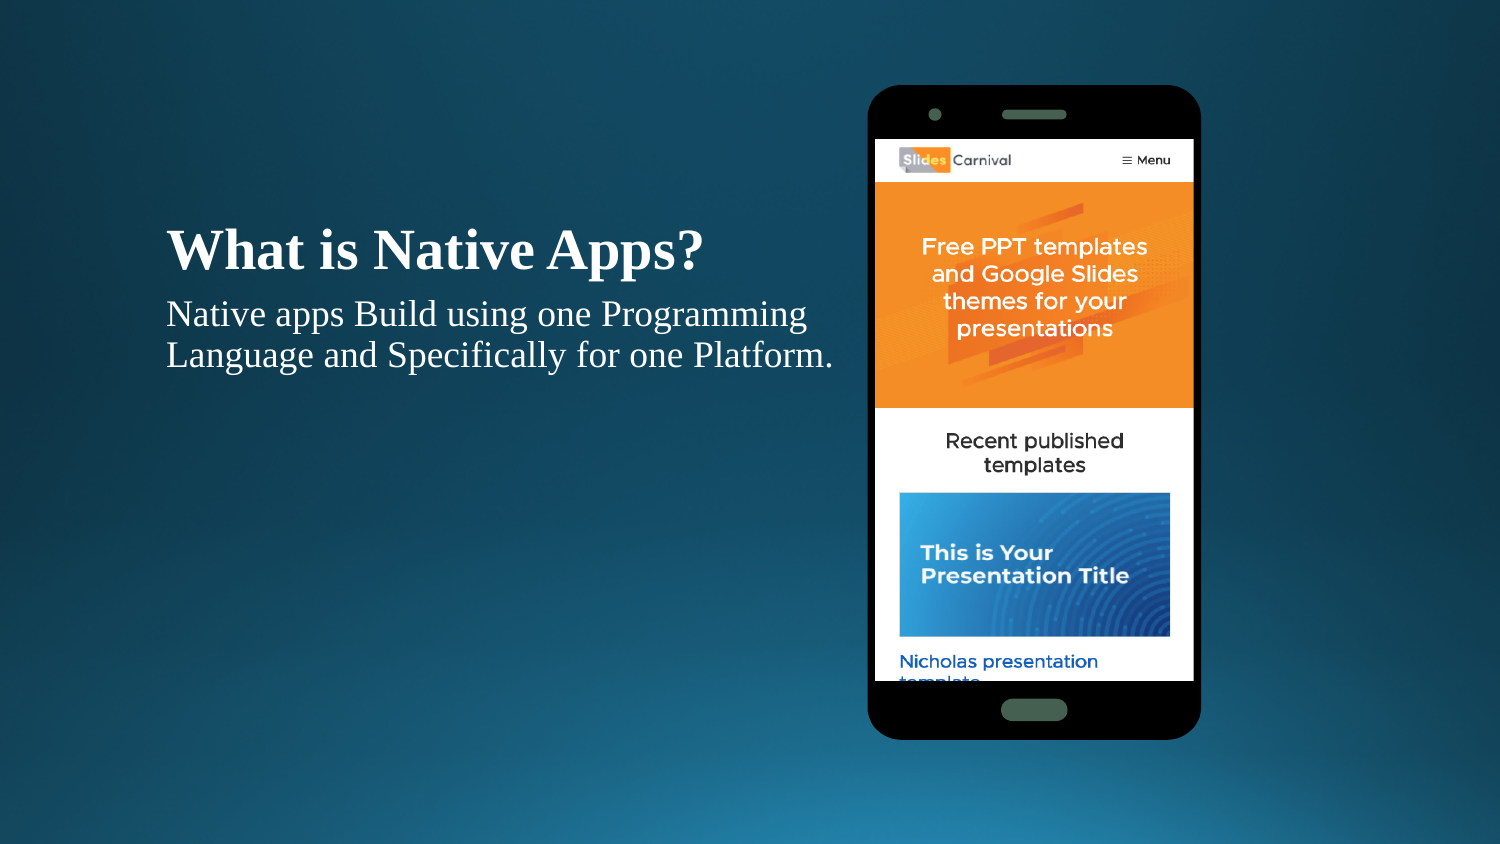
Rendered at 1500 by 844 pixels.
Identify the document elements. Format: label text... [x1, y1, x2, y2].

picture [0, 0, 1500, 844]
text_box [867, 85, 1202, 740]
list What is Native Apps? Native apps Build using one Programming Language and Specifically for one Platform. [165, 219, 840, 611]
